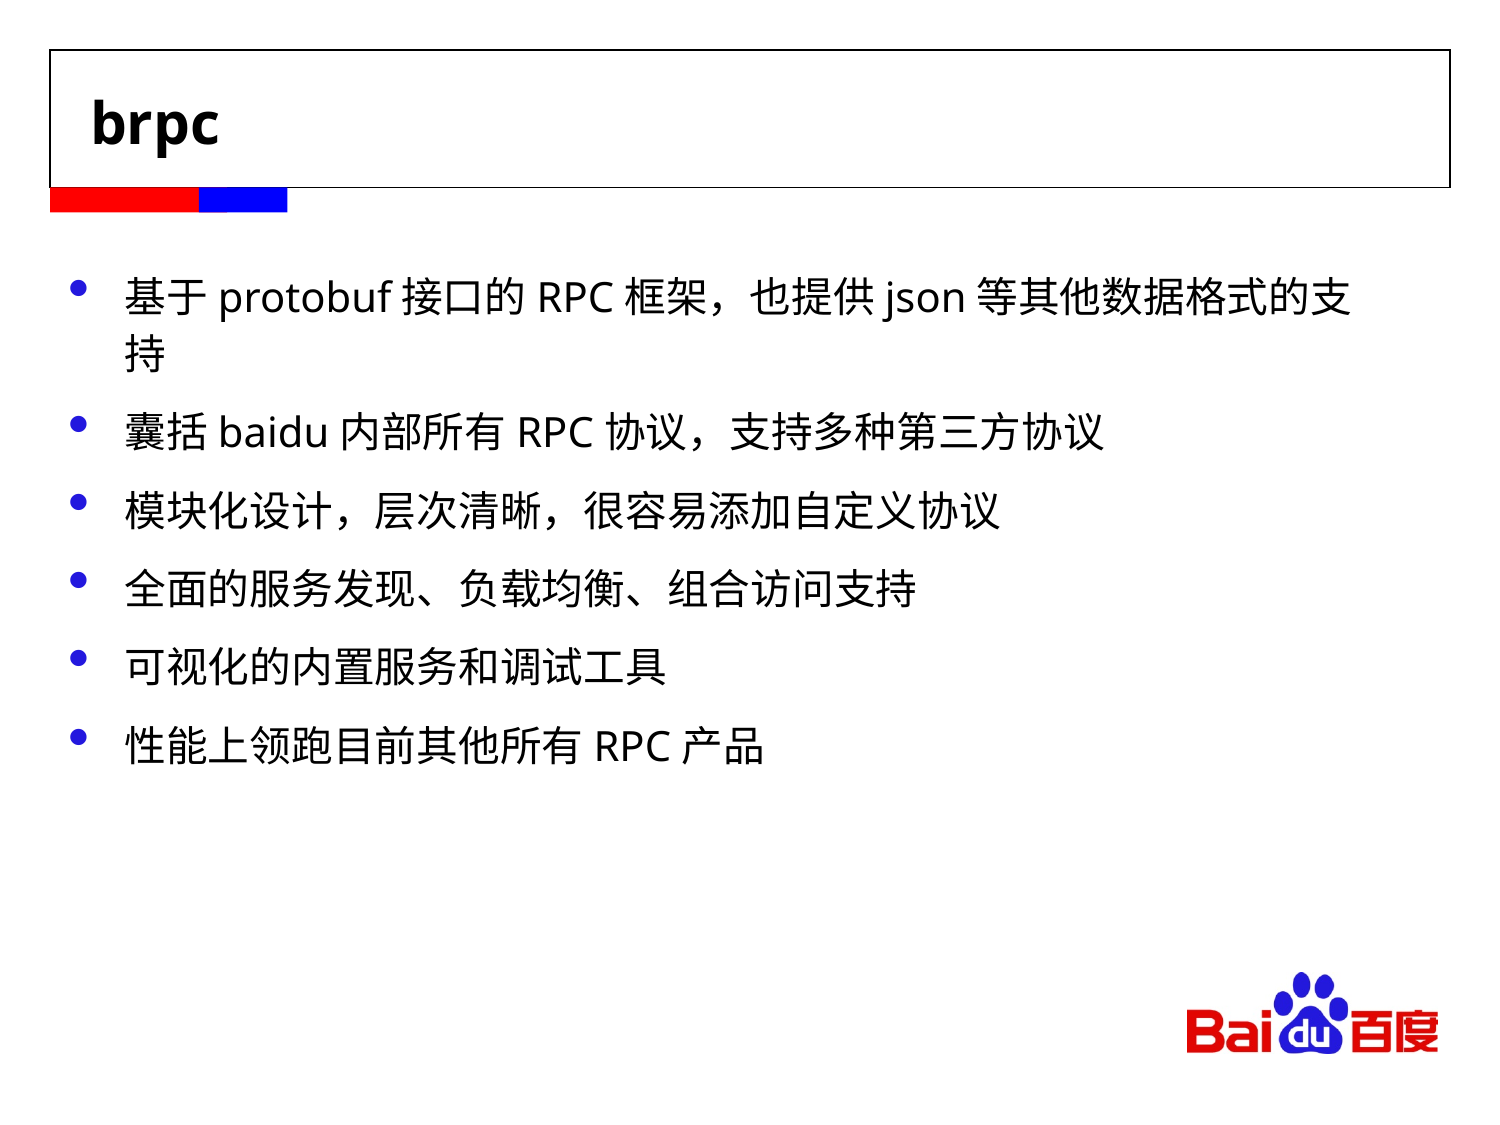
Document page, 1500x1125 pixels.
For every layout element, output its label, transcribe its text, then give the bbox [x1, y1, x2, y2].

title brpc [74, 56, 1426, 185]
list 基于protobuf接口的RPC框架，也提供json等其他数据格式的支持 囊括baidu内部所有RPC协议，支持多种第三方协议 模块化设计，层次清晰，很容易添加自定义协议 全面的服务发现、负载均衡、组合访问支持 可视化的内置服务和调试工具 性能上领跑目前其他所有RPC产品 [52, 255, 1377, 1024]
picture [1187, 972, 1438, 1054]
